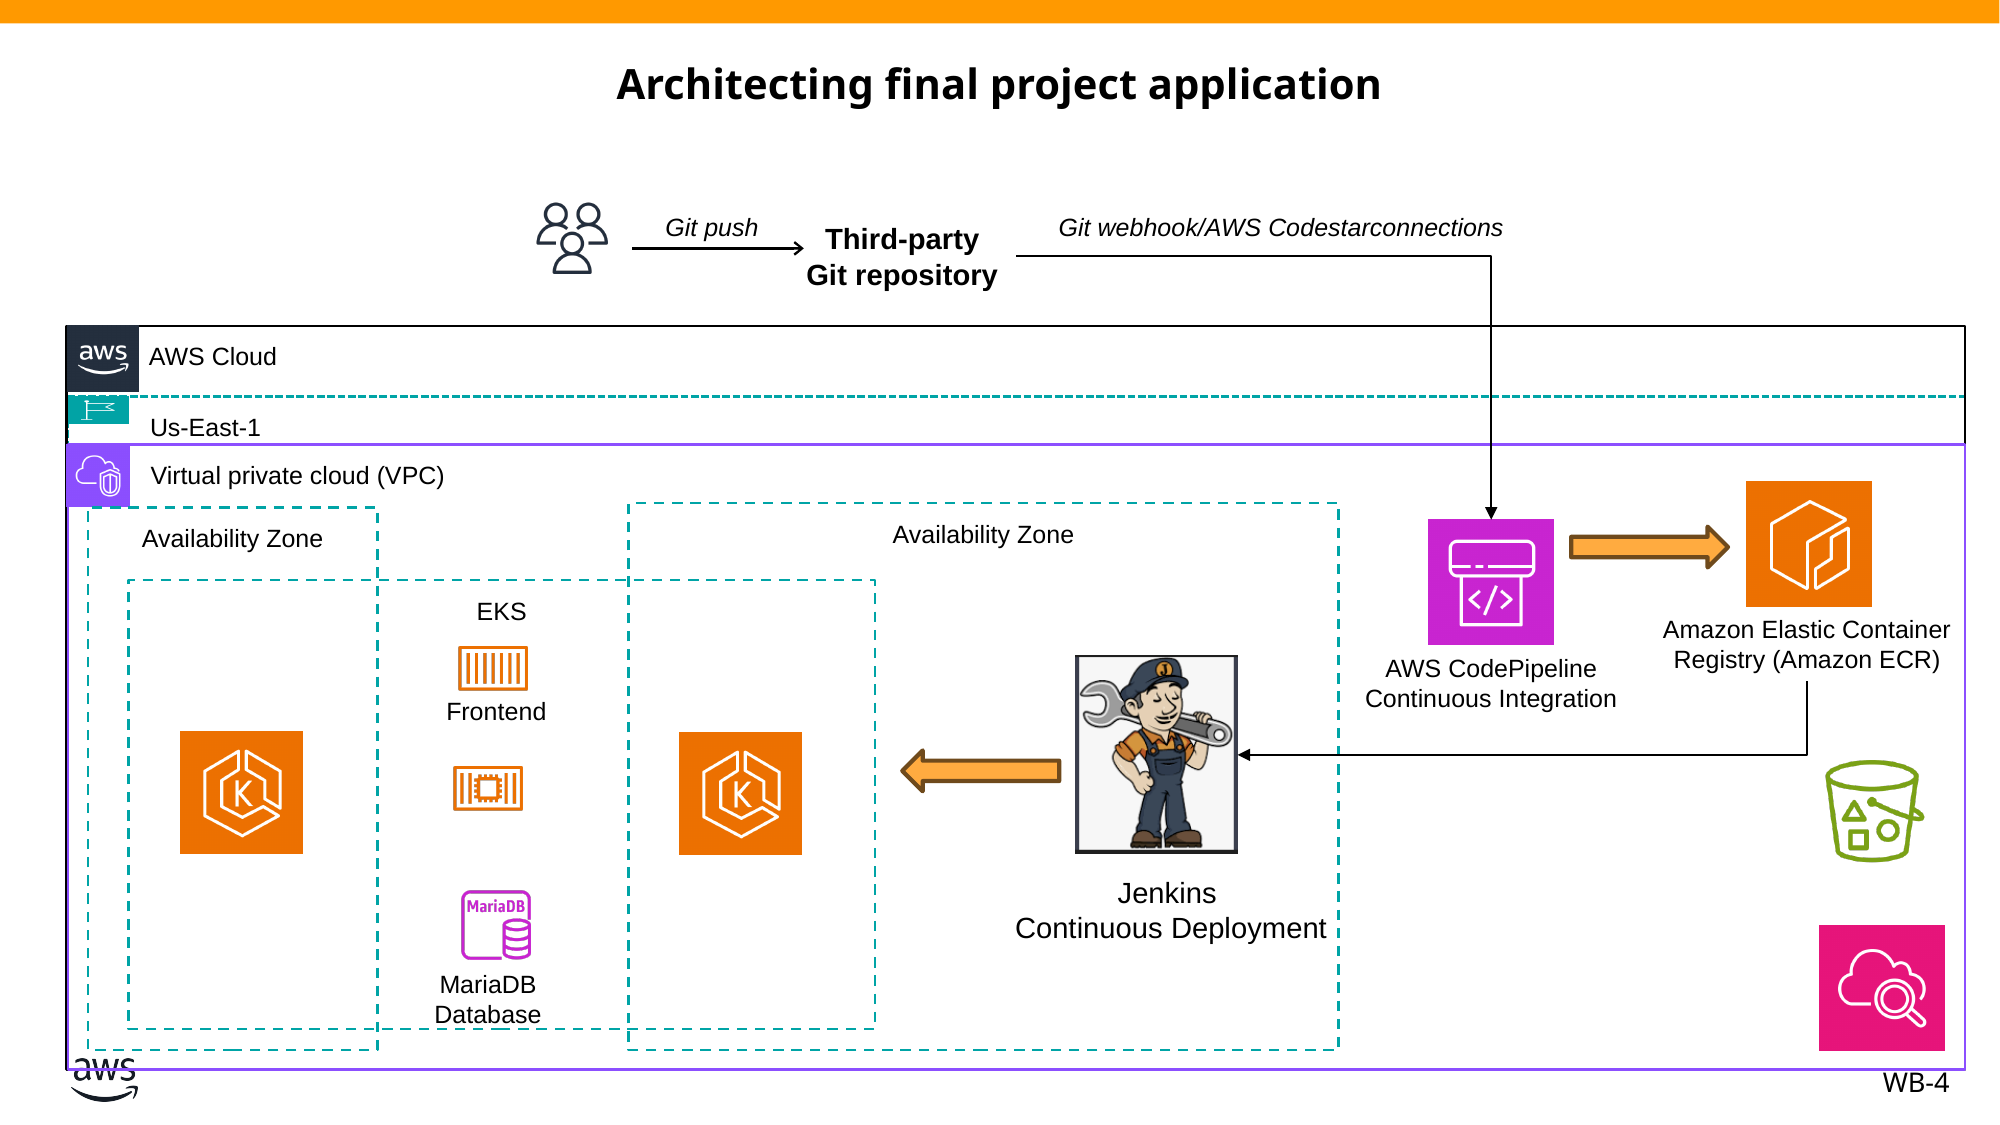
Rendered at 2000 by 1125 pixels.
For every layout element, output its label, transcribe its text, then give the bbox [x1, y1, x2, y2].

picture [455, 629, 531, 706]
text_box AWS CodePipeline Continuous Integration [1307, 644, 1480, 720]
text_box Virtual private cloud (VPC) [128, 442, 1010, 580]
text_box Jenkins Continuous Deployment [1000, 866, 1343, 952]
text_box Availability Zone [626, 501, 1341, 1052]
picture [1819, 924, 1945, 1051]
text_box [1015, 256, 1492, 520]
text_box Virtual private cloud (VPC) [66, 514, 1967, 1071]
picture [678, 732, 802, 856]
picture [67, 325, 139, 392]
text_box [1569, 524, 1731, 570]
picture [457, 887, 534, 963]
text_box Git push [615, 203, 836, 249]
text_box Availability Zone [86, 505, 380, 1052]
text_box EKS [126, 578, 877, 1031]
picture [71, 1071, 138, 1102]
text_box Third-party Git repository [788, 213, 1016, 299]
picture [450, 750, 526, 826]
picture [1745, 480, 1872, 607]
text_box AWS CodePipeline Continuous Integration [1563, 644, 1676, 720]
text_box [900, 748, 1062, 794]
text_box Frontend [399, 687, 594, 733]
title Architecting final project application [68, 55, 1932, 110]
picture [180, 731, 303, 855]
picture [1818, 754, 1931, 867]
text_box Virtual private cloud (VPC) [1563, 442, 1967, 644]
picture [1428, 520, 1485, 645]
text_box Git webhook/AWS Codestarconnections [991, 203, 1572, 249]
picture [532, 199, 611, 277]
picture [1074, 655, 1238, 855]
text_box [1485, 433, 1559, 1004]
text_box MariaDB Database [401, 961, 575, 1036]
text_box AWS Cloud [1497, 324, 1967, 442]
text_box Amazon Elastic Container Registry (Amazon ECR) [1620, 606, 1995, 682]
picture [66, 443, 130, 507]
text_box AWS Cloud [64, 324, 1010, 444]
picture [65, 396, 129, 424]
